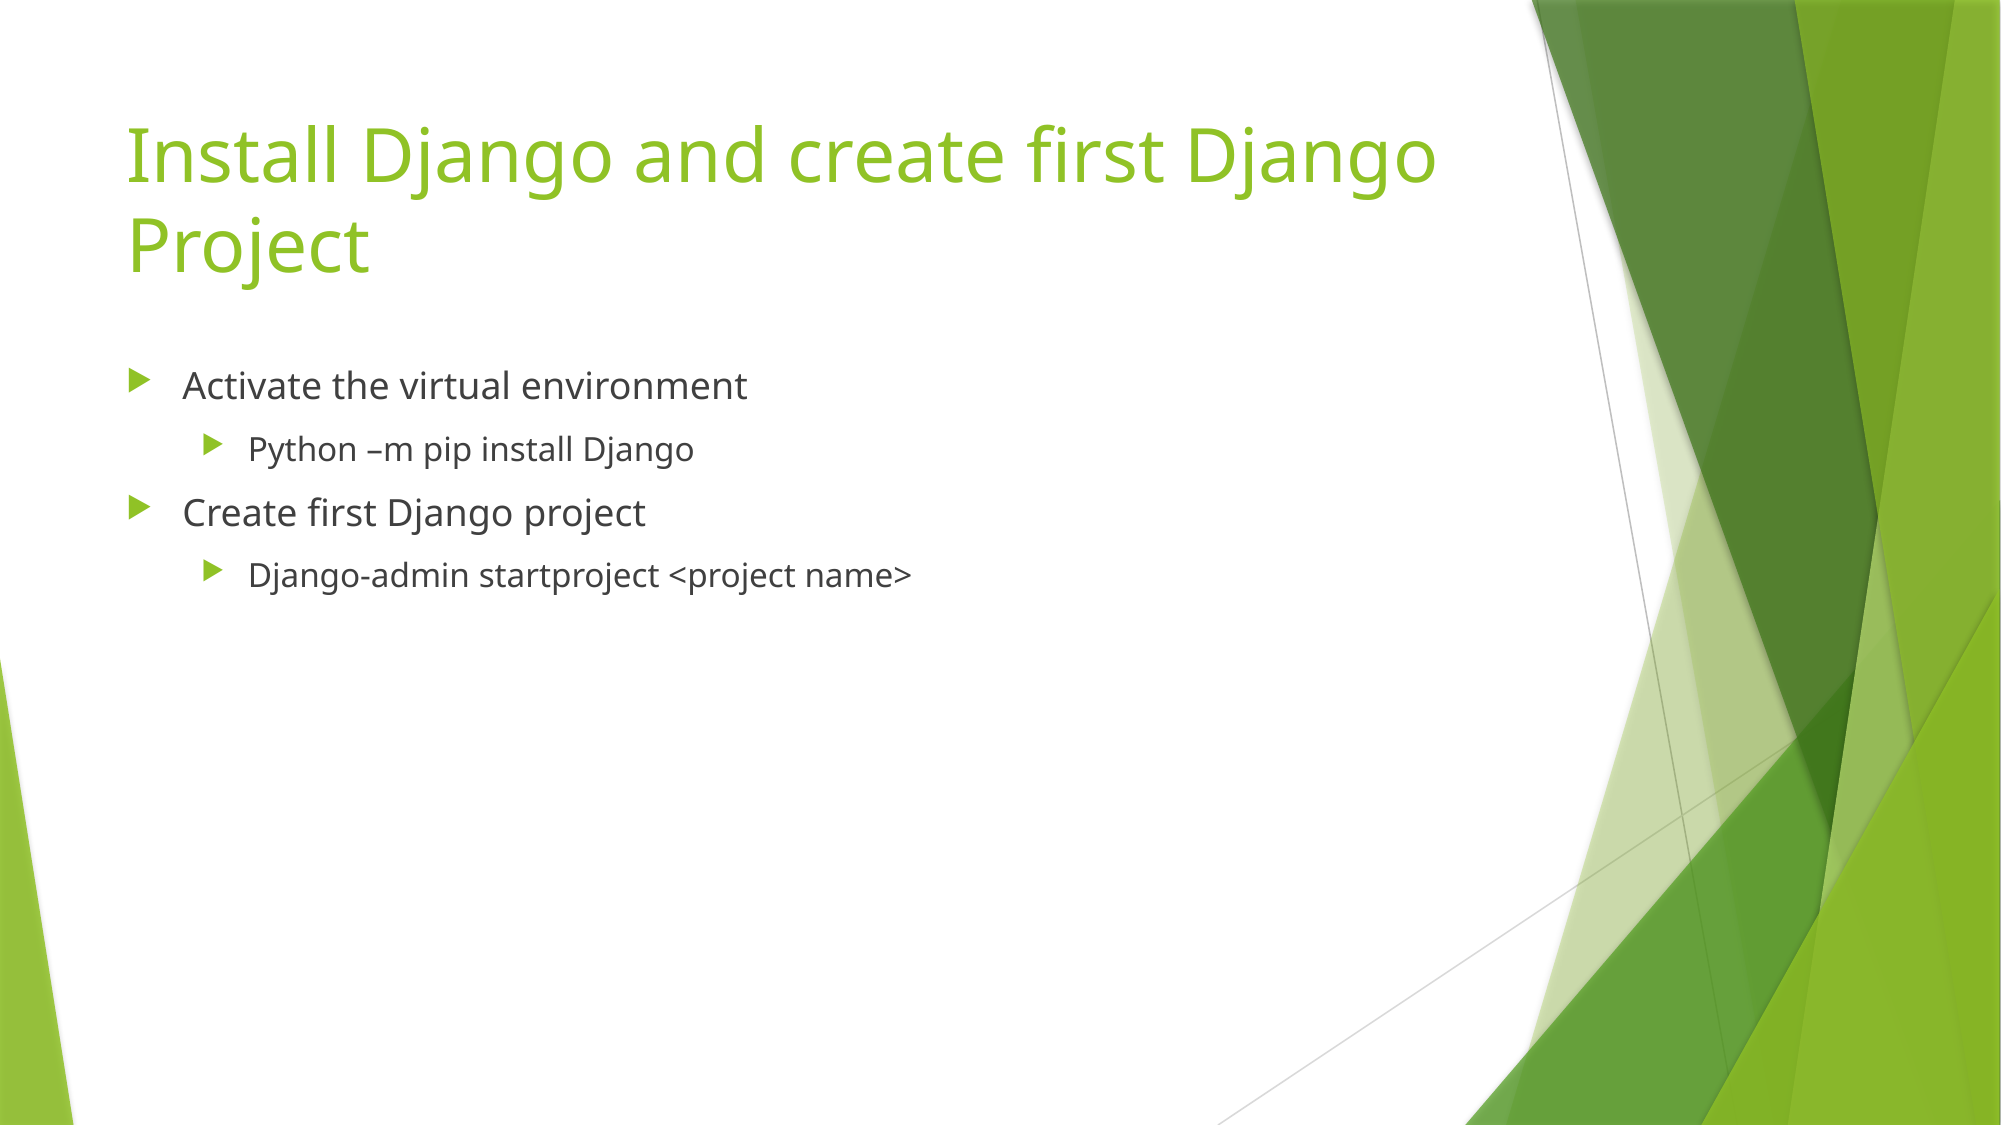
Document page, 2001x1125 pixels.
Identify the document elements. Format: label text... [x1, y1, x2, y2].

title Install Django and create first Django Project [111, 99, 1522, 317]
list Activate the virtual environment Python –m pip install Django Create first Django project Django-admin startproject <project name> [111, 354, 1522, 992]
